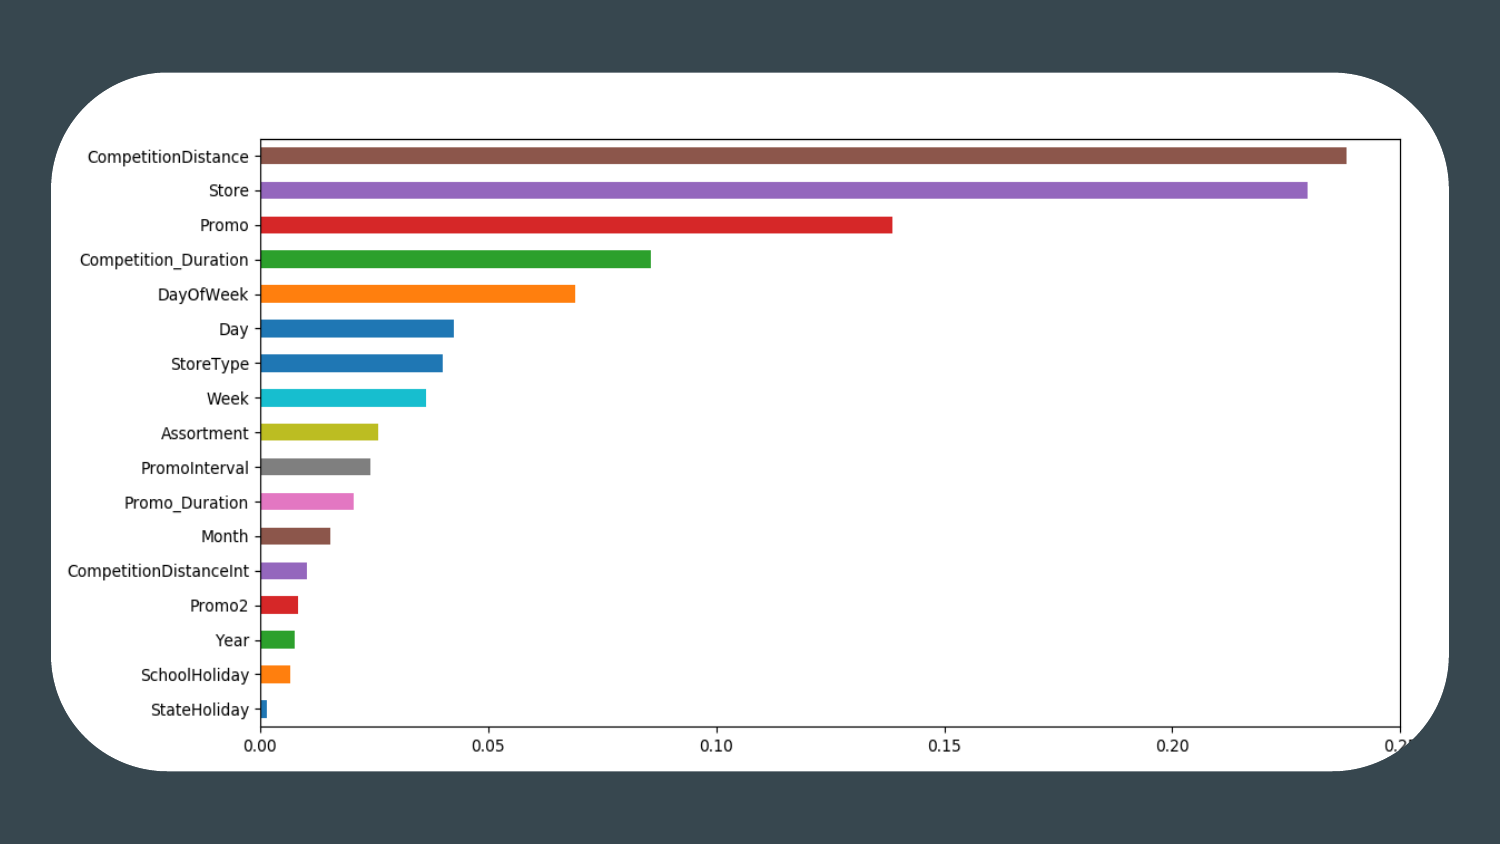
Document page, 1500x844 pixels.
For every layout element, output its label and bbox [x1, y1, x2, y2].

picture [50, 72, 1450, 772]
